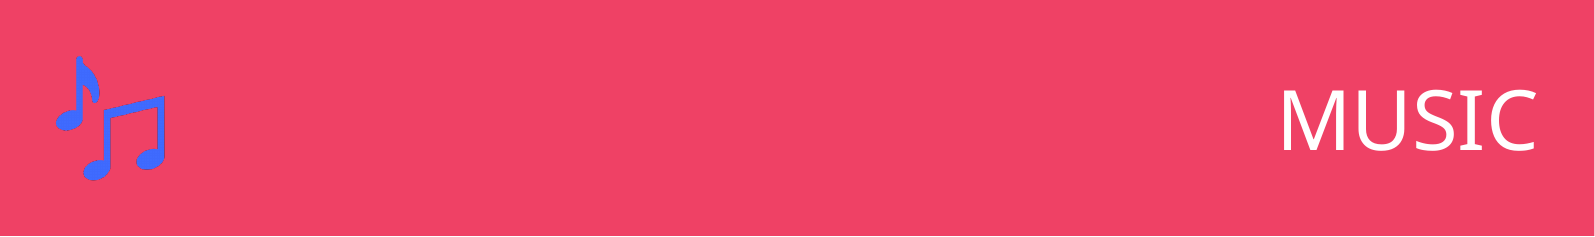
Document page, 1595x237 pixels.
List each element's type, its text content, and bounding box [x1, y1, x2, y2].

text_box MUSIC [191, 60, 1554, 175]
picture [30, 37, 191, 199]
